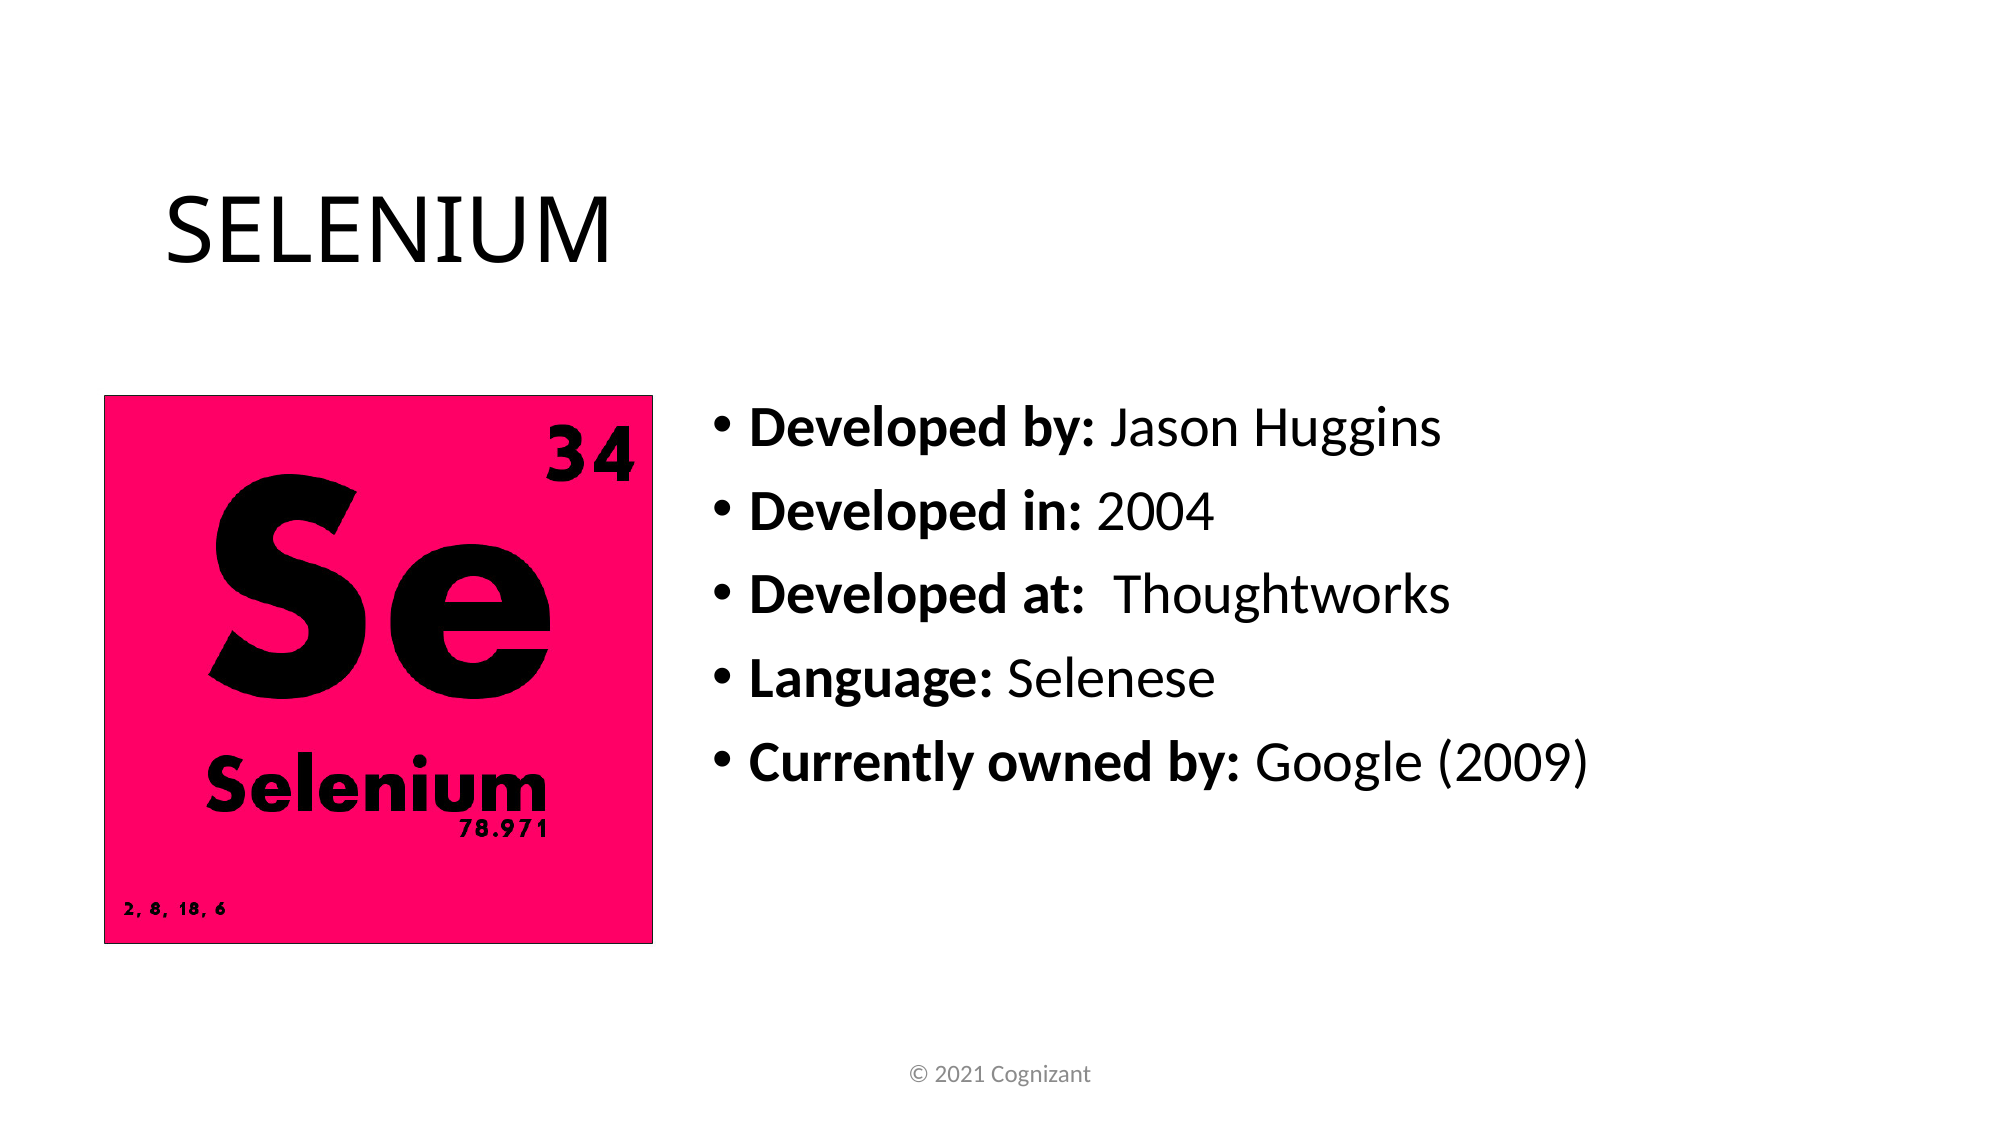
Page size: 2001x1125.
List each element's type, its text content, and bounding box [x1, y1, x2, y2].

list Developed by: Jason Huggins Developed in: 2004 Developed at: Thoughtworks Language: Selenese Currently owned by: Google (2009) [697, 388, 1850, 950]
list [97, 388, 659, 950]
title SELENIUM [149, 101, 1851, 364]
footer © 2021 Cognizant [662, 1042, 1338, 1103]
